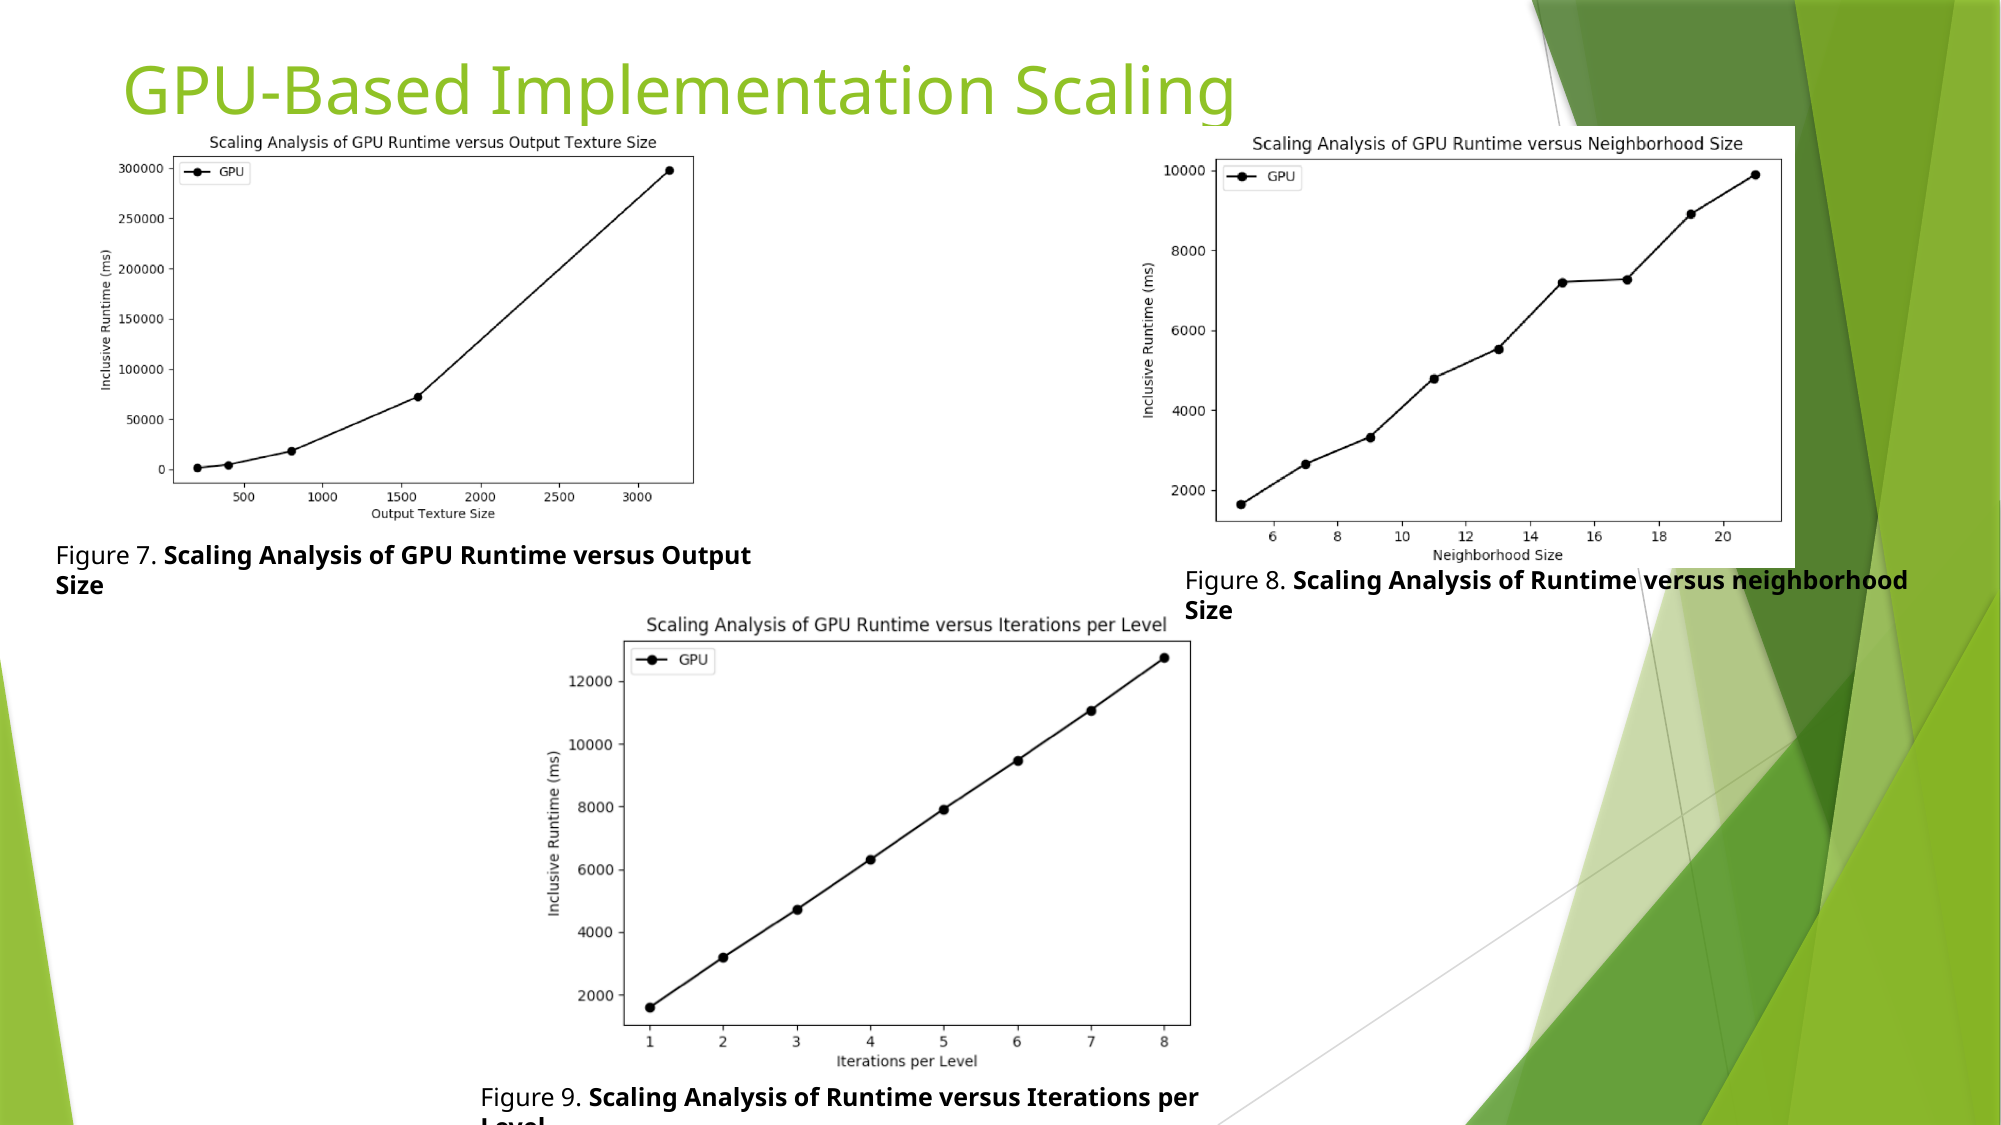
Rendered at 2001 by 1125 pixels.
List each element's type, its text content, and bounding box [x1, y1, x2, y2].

text_box Figure 7. Scaling Analysis of GPU Runtime versus Output Size [40, 532, 782, 607]
title GPU-Based Implementation Scaling Analysis [107, 40, 1519, 257]
picture [92, 125, 712, 529]
picture [1134, 125, 1795, 569]
picture [541, 610, 1208, 1081]
text_box Figure 8. Scaling Analysis of Runtime versus neighborhood Size [1170, 557, 1931, 632]
text_box Figure 9. Scaling Analysis of Runtime versus Iterations per Level [465, 1074, 1284, 1125]
